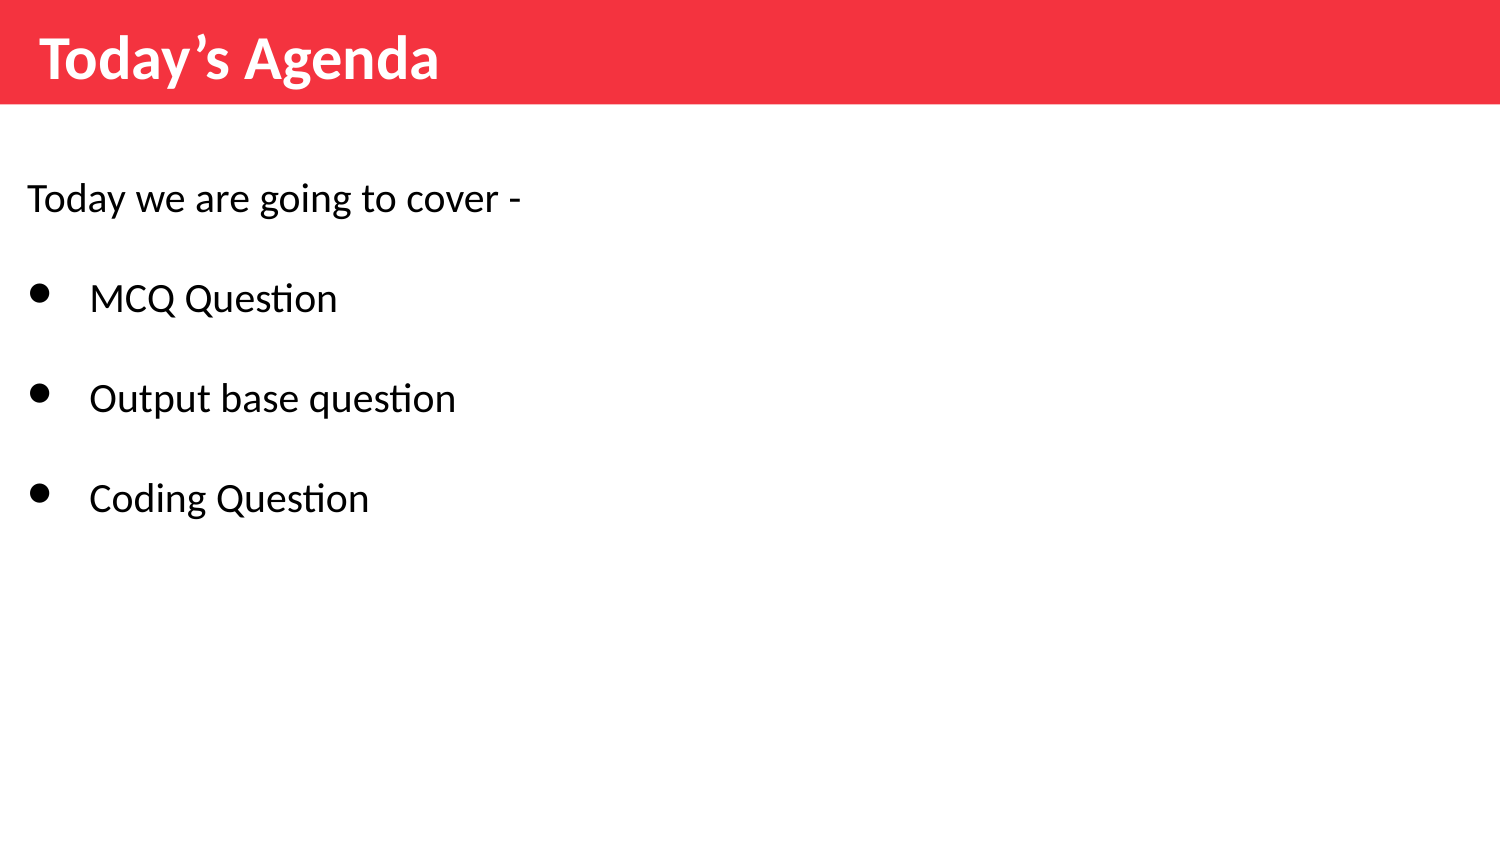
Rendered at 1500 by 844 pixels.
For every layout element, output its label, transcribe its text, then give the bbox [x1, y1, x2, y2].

text_box Today’s Agenda [24, 2, 563, 138]
text_box Today we are going to cover - MCQ Question Output base question Coding Question [0, 105, 1497, 844]
text_box [0, 0, 1500, 105]
